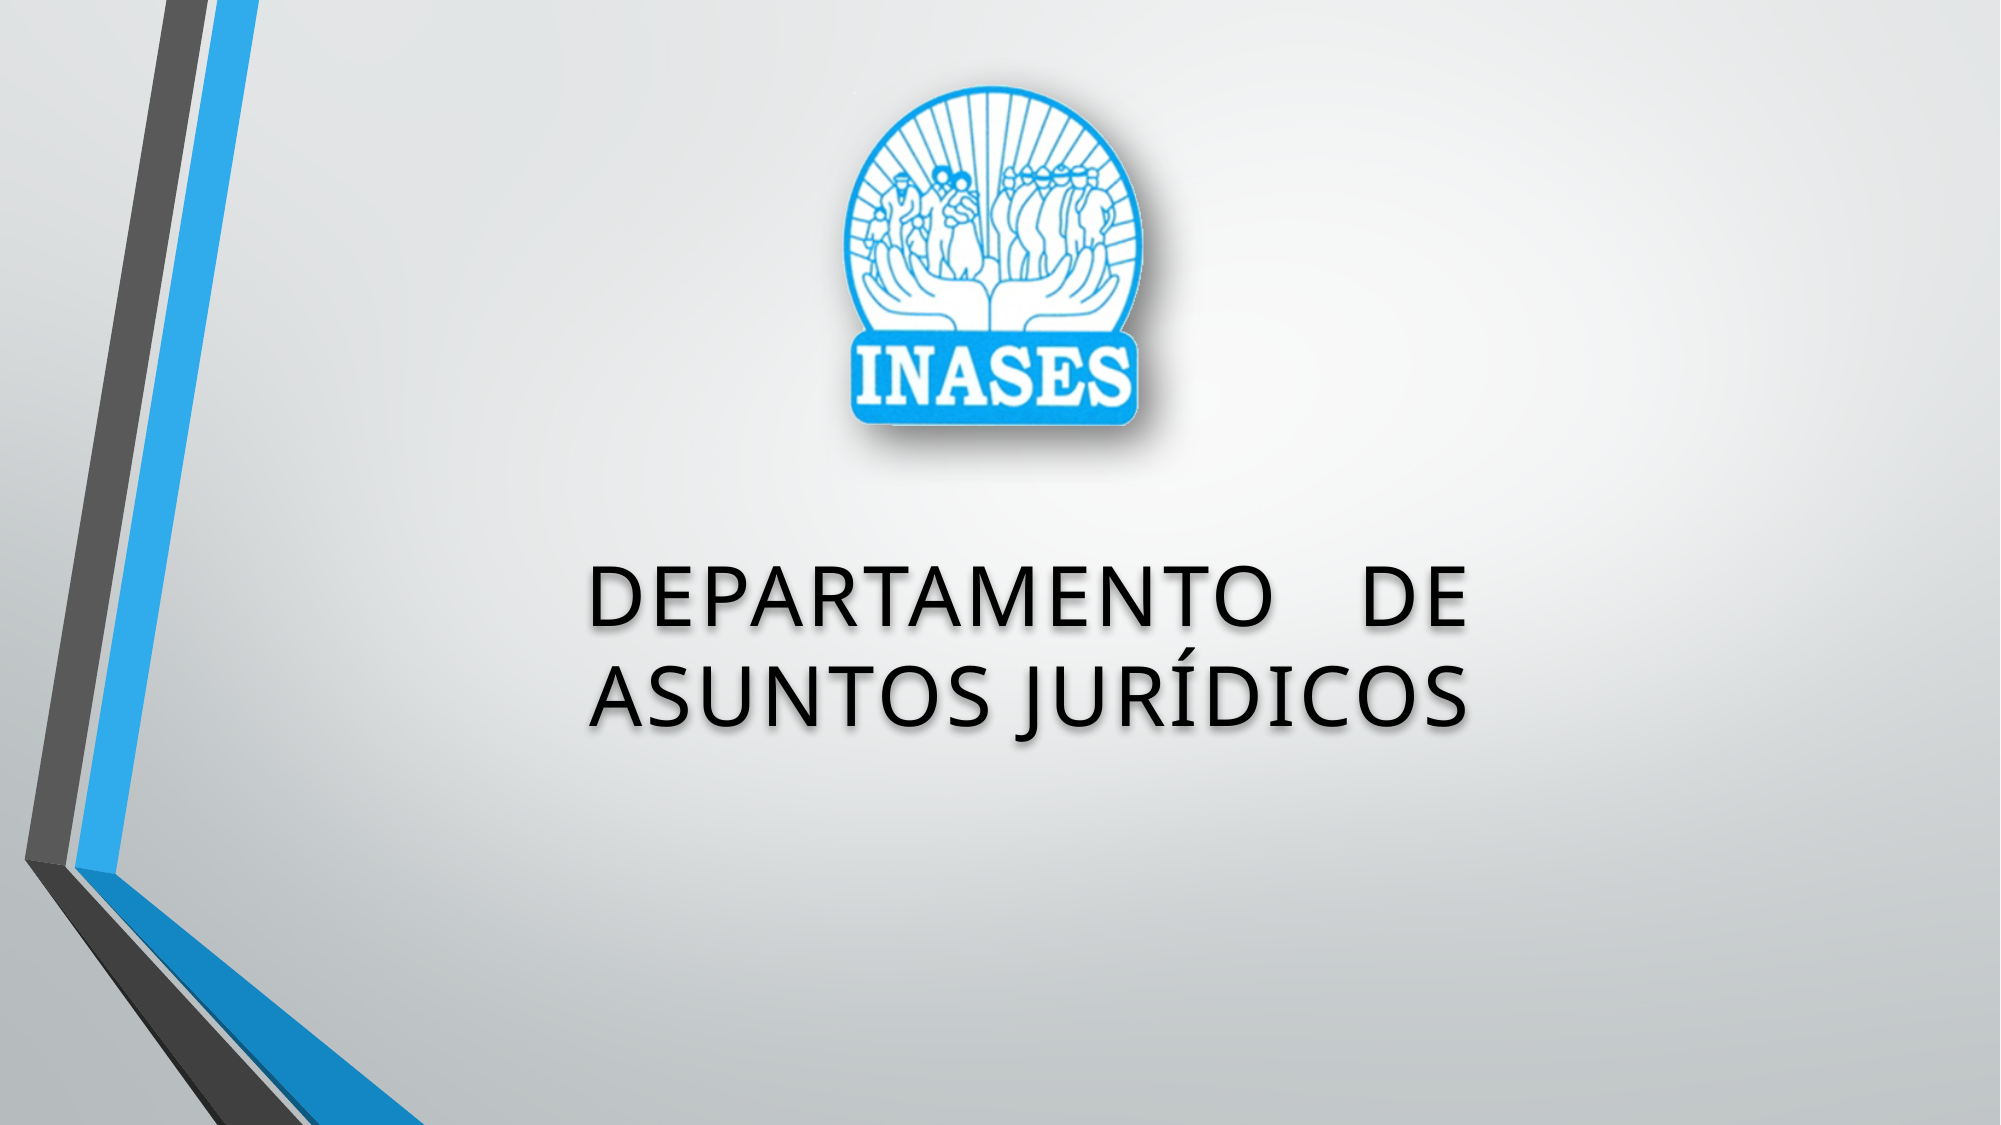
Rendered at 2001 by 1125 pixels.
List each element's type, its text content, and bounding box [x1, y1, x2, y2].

text_box DEPARTAMENTO DE ASUNTOS JURÍDICOS [504, 431, 1556, 856]
picture [837, 79, 1147, 432]
